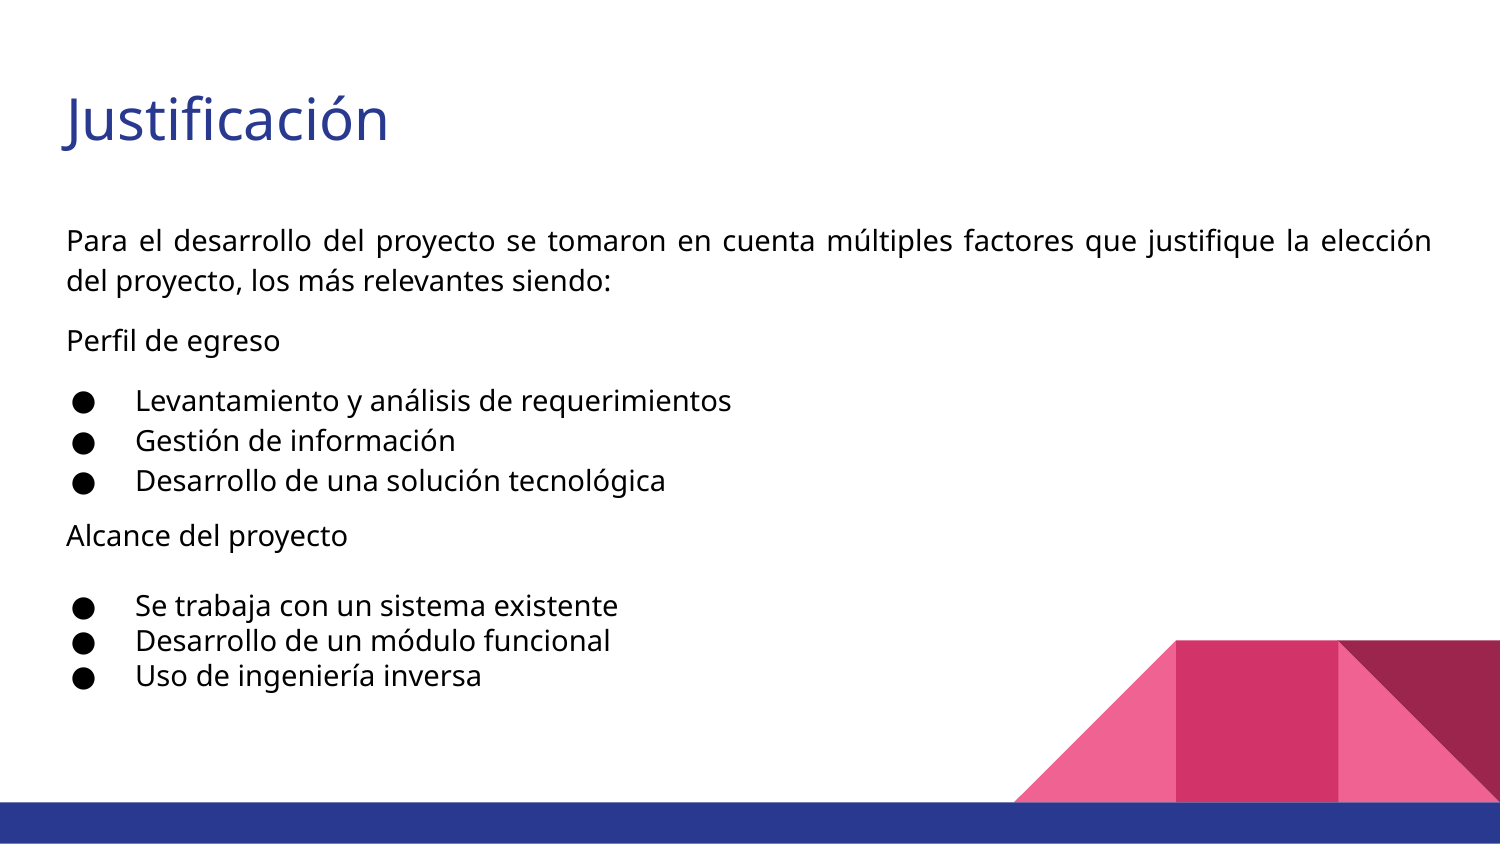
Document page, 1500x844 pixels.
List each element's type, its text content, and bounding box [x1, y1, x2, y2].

title Justificación [51, 67, 1449, 167]
list Para el desarrollo del proyecto se tomaron en cuenta múltiples factores que justifique la elección del proyecto, los más relevantes siendo: Perfil de egreso Levantamiento y análisis de requerimientos Gestión de información Desarrollo de una solución tecnológica Alcance del proyecto Se trabaja con un sistema existente Desarrollo de un módulo funcional Uso de ingeniería inversa [51, 201, 1449, 750]
